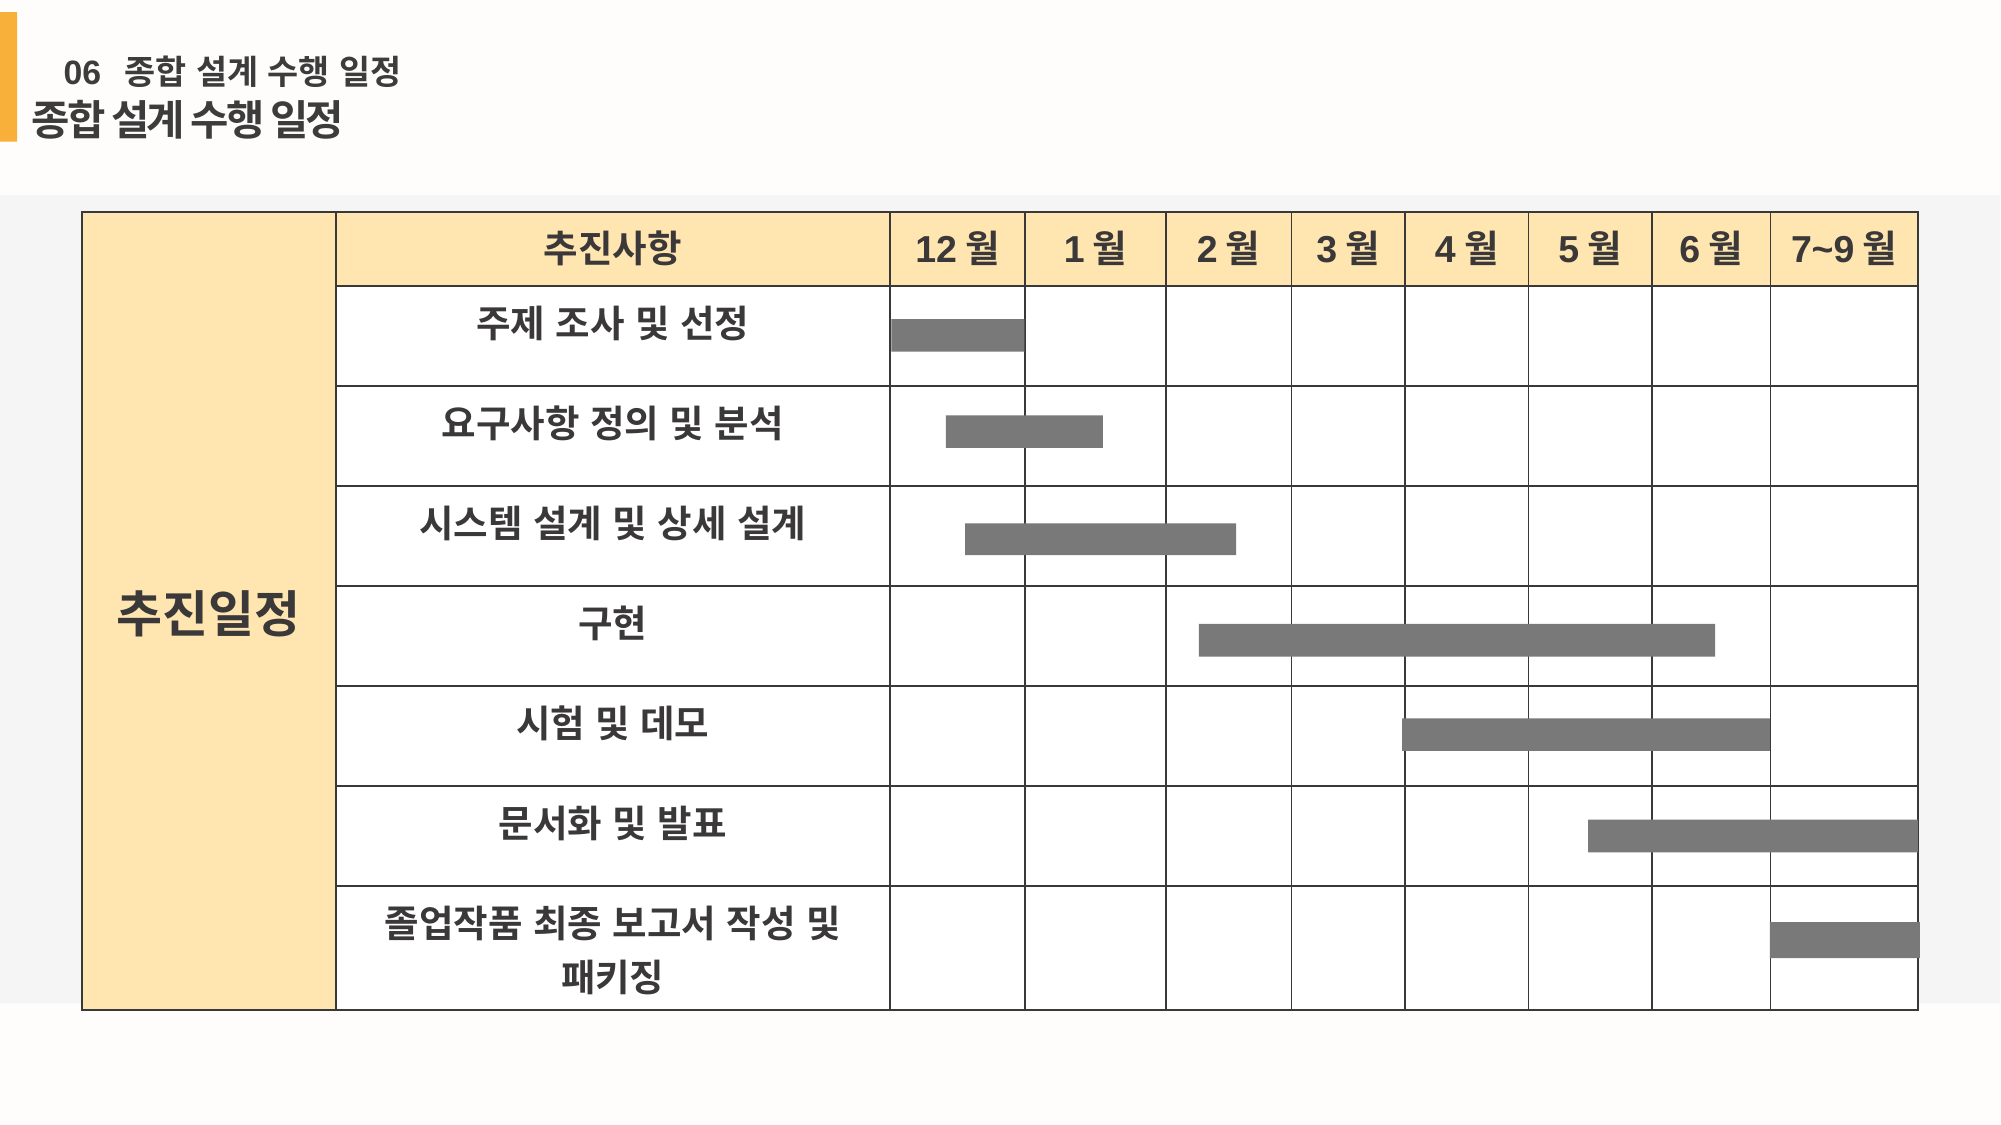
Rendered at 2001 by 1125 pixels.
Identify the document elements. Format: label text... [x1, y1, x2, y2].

table_cell [1406, 887, 1528, 1009]
table_cell [1653, 387, 1770, 485]
table_cell 구현 [337, 587, 889, 685]
table_cell [891, 887, 1024, 1009]
text_box [1198, 623, 1716, 658]
table_header 12월 [891, 213, 1024, 285]
table_header 3월 [1292, 213, 1404, 285]
table_cell [1026, 687, 1165, 785]
text_box [0, 11, 18, 143]
text_box [1769, 921, 1921, 959]
table_cell [1653, 752, 1770, 785]
text_box [1587, 819, 1919, 853]
table_cell [1292, 287, 1404, 385]
table_cell [1167, 787, 1291, 885]
table_cell [891, 587, 1024, 685]
table_cell [1771, 387, 1917, 485]
table_cell [1406, 287, 1528, 385]
table_cell [1167, 487, 1291, 585]
table_header 2월 [1167, 213, 1291, 285]
table_cell [891, 787, 1024, 885]
table_cell [1771, 287, 1917, 385]
table_cell [1529, 752, 1651, 785]
table_cell [1771, 853, 1917, 885]
table_cell [1771, 787, 1917, 819]
table_cell 주제 조사 및 선정 [337, 287, 889, 385]
table_cell [1026, 487, 1165, 522]
text_box 06 종합 설계 수행 일정 [48, 4, 416, 100]
table_cell [1653, 287, 1770, 385]
table_cell [1529, 687, 1651, 717]
table_cell [1771, 687, 1917, 785]
table_cell [1292, 587, 1404, 623]
table_cell [1406, 387, 1528, 485]
table_cell [1026, 556, 1165, 585]
table_cell [1292, 387, 1404, 485]
table_cell [1167, 387, 1291, 485]
table_cell [1406, 587, 1528, 623]
table_cell [891, 287, 1024, 318]
table_cell [1529, 787, 1651, 885]
table_cell [1653, 587, 1770, 685]
table_cell [1026, 887, 1165, 1009]
table_cell [1771, 959, 1917, 1009]
table_cell [1026, 587, 1165, 685]
table_cell [891, 387, 1024, 485]
table_cell [1406, 658, 1528, 685]
table_cell 시스템 설계 및 상세 설계 [337, 487, 889, 585]
table_cell [1026, 387, 1165, 485]
table_cell [891, 487, 1024, 585]
text_box 종합 설계 수행 일정 [17, 86, 411, 151]
table_cell [1653, 787, 1770, 819]
table_cell [1026, 287, 1165, 385]
table_cell [1406, 487, 1528, 585]
table_cell [1167, 587, 1291, 685]
table_header 추진사항 [337, 213, 889, 285]
table_header 6월 [1653, 213, 1770, 285]
table_header 7~9월 [1771, 213, 1917, 285]
table_cell [1529, 487, 1651, 585]
table_cell [1406, 787, 1528, 885]
table_header 5월 [1529, 213, 1651, 285]
table_cell 문서화 및 발표 [337, 787, 889, 885]
table_cell [1653, 887, 1770, 1009]
table_cell [1167, 687, 1291, 785]
table_cell [1529, 587, 1651, 623]
table_cell 시험 및 데모 [337, 687, 889, 785]
table_cell [1529, 287, 1651, 385]
table_cell [1529, 658, 1651, 685]
text_box [945, 414, 1104, 449]
table_cell [1406, 752, 1528, 785]
table_cell [1292, 658, 1404, 685]
table_cell [1292, 887, 1404, 1009]
table_header 1월 [1026, 213, 1165, 285]
table_header 4월 [1406, 213, 1528, 285]
table_header 추진일정 [83, 213, 335, 1009]
table_cell [1406, 687, 1528, 717]
table_cell [1167, 887, 1291, 1009]
text_box [890, 318, 1025, 353]
table_cell [1529, 887, 1651, 1009]
table_cell [1653, 487, 1770, 585]
table_cell [1529, 387, 1651, 485]
table_cell [1771, 487, 1917, 585]
table_cell [1292, 787, 1404, 885]
table_cell [1771, 587, 1917, 685]
table_cell [1771, 887, 1917, 921]
table_cell [891, 687, 1024, 785]
text_box [1401, 717, 1771, 752]
table_cell [1167, 287, 1291, 385]
table_cell 졸업작품 최종 보고서 작성 및 패키징 [337, 887, 889, 1009]
text_box [964, 522, 1237, 556]
table_cell [891, 353, 1024, 385]
text_box [0, 194, 2000, 1004]
table_cell [1026, 787, 1165, 885]
table_cell [1292, 487, 1404, 585]
table_cell 요구사항 정의 및 분석 [337, 387, 889, 485]
table_cell [1653, 853, 1770, 885]
table_cell [1653, 687, 1770, 717]
table_cell [1292, 687, 1404, 785]
